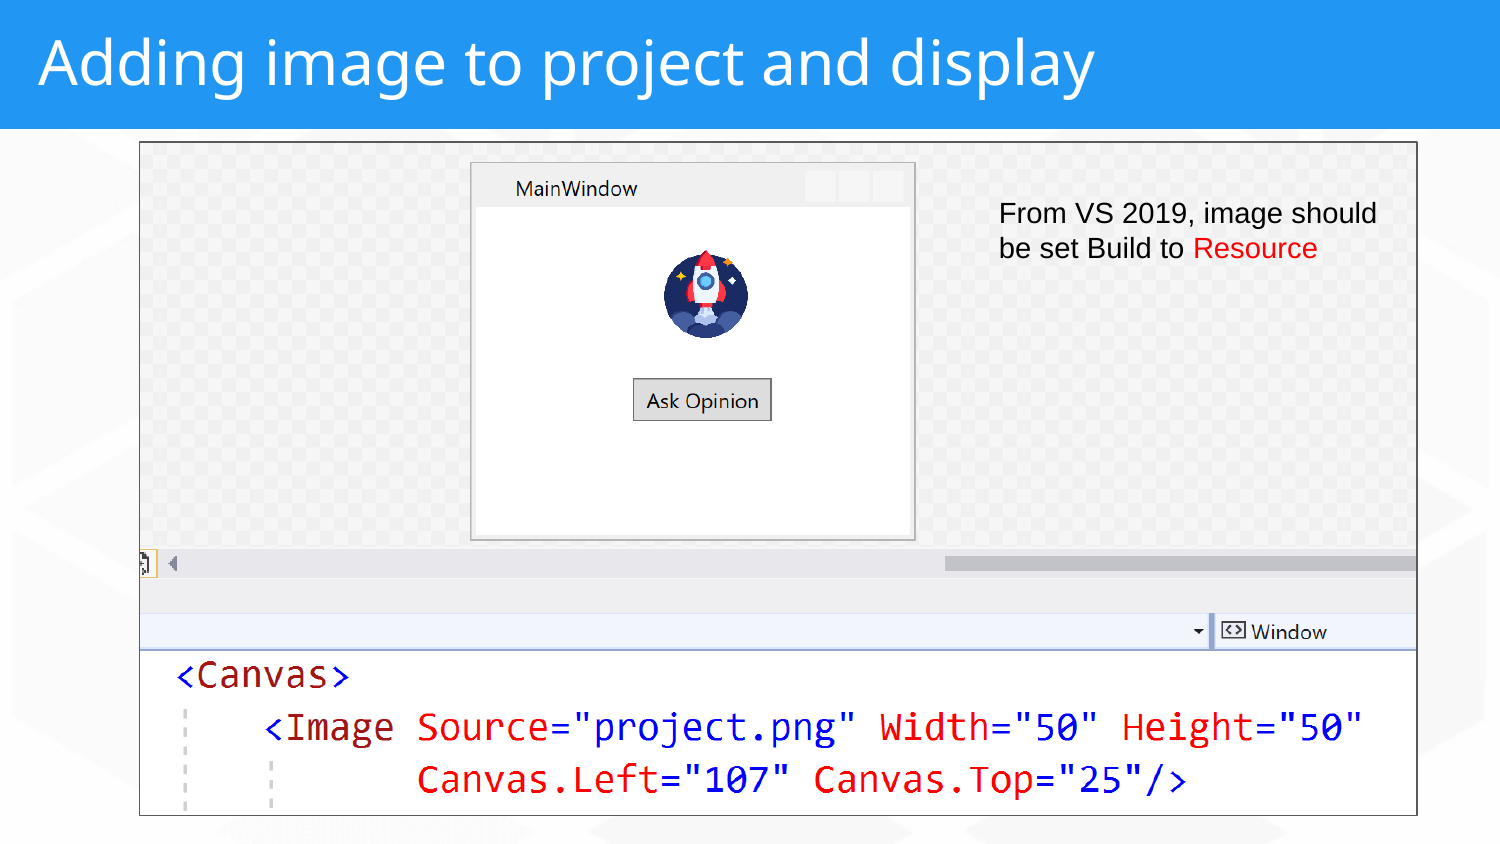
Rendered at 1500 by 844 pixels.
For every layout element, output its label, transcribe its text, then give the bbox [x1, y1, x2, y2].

picture [0, 129, 1500, 844]
title Adding image to project and display [23, 0, 1500, 122]
